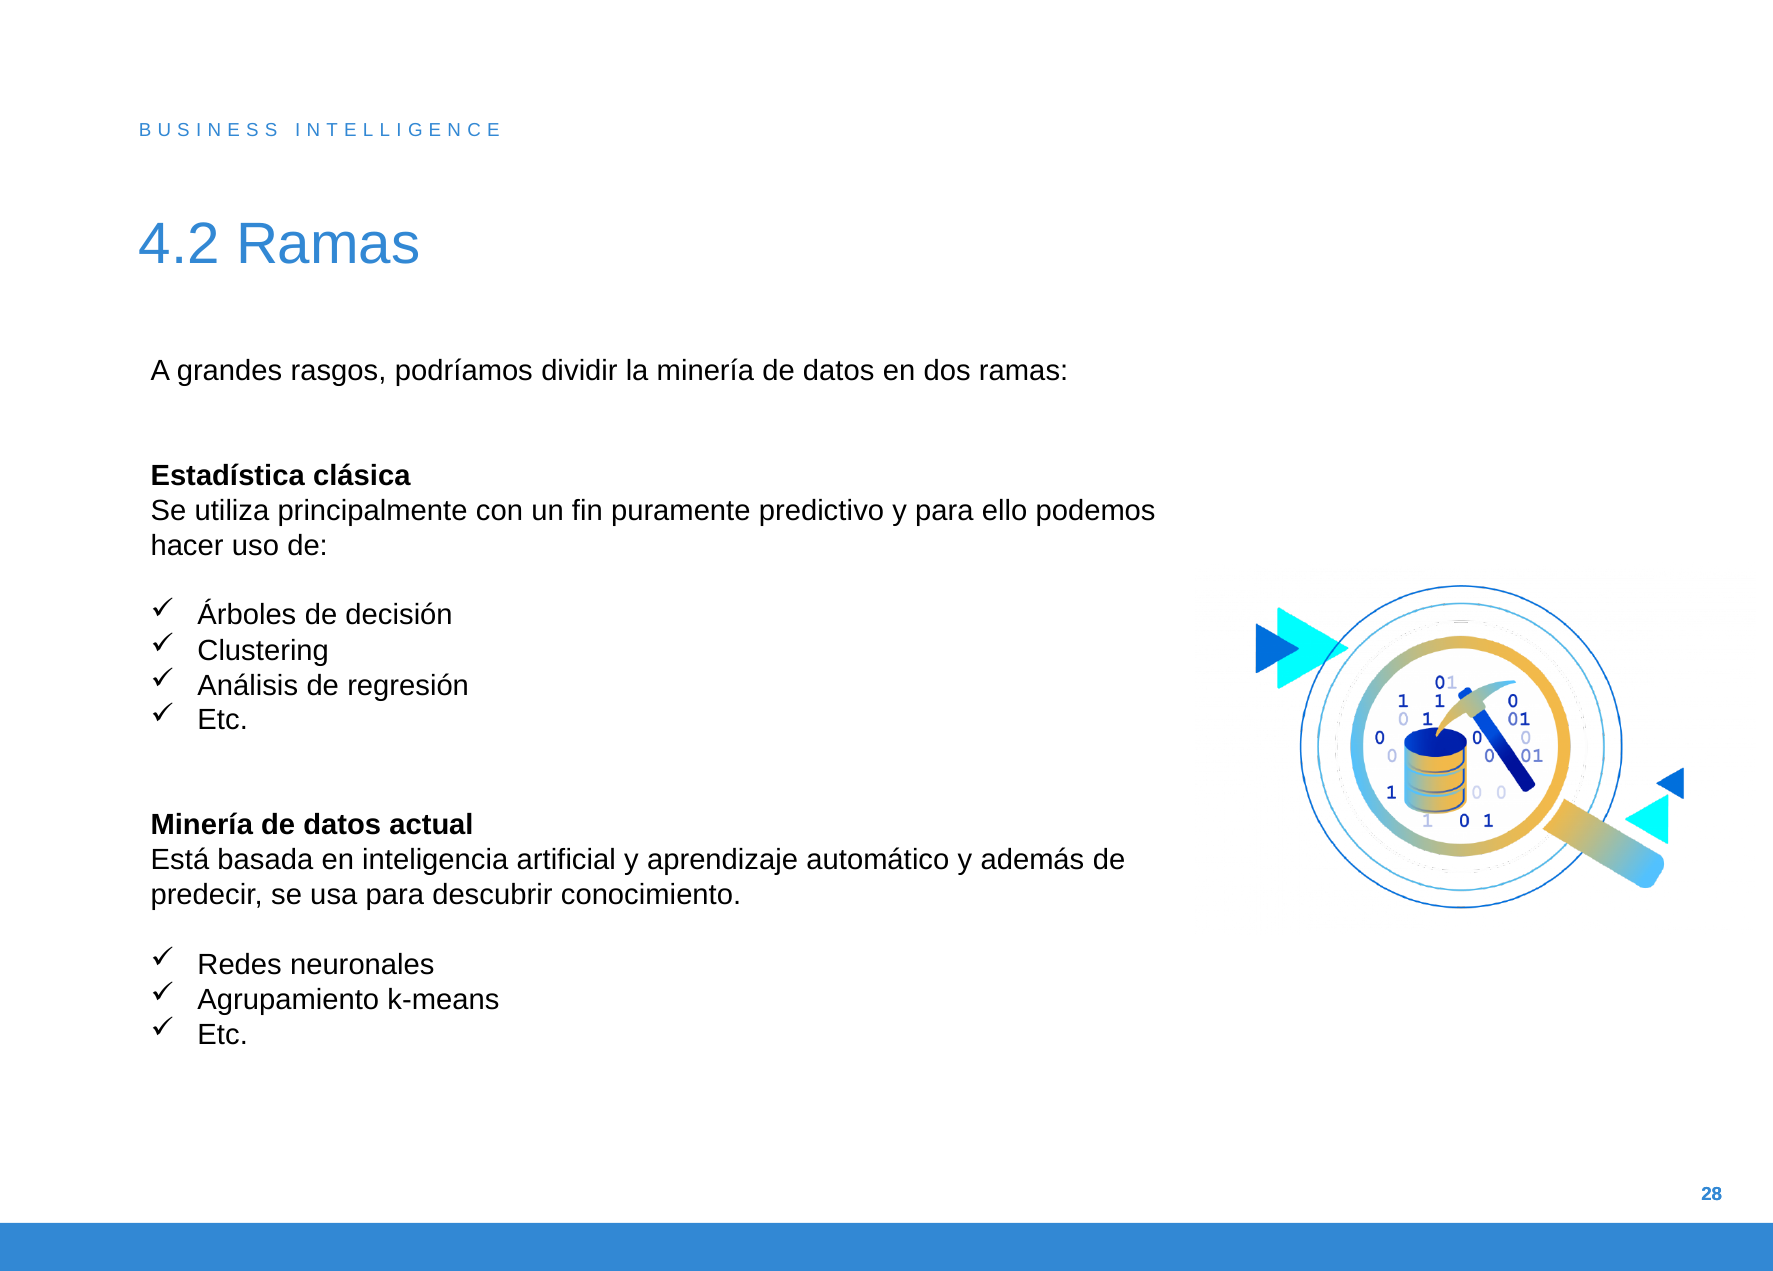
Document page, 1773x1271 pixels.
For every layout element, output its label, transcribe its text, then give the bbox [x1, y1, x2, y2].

text_box A grandes rasgos, podríamos dividir la minería de datos en dos ramas: Estadística clásica Se utiliza principalmente con un fin puramente predictivo y para ello podemos hacer uso de: Árboles de decisión Clustering Análisis de regresión Etc. Minería de datos actual Está basada en inteligencia artificial y aprendizaje automático y además de predecir, se usa para descubrir conocimiento. Redes neuronales Agrupamiento k-means Etc. [135, 308, 1178, 1271]
title 4.2 Ramas [123, 197, 949, 269]
text_box 28 [1686, 1162, 1756, 1223]
list BUSINESS INTELLIGENCE [123, 109, 899, 156]
picture [1195, 560, 1756, 935]
